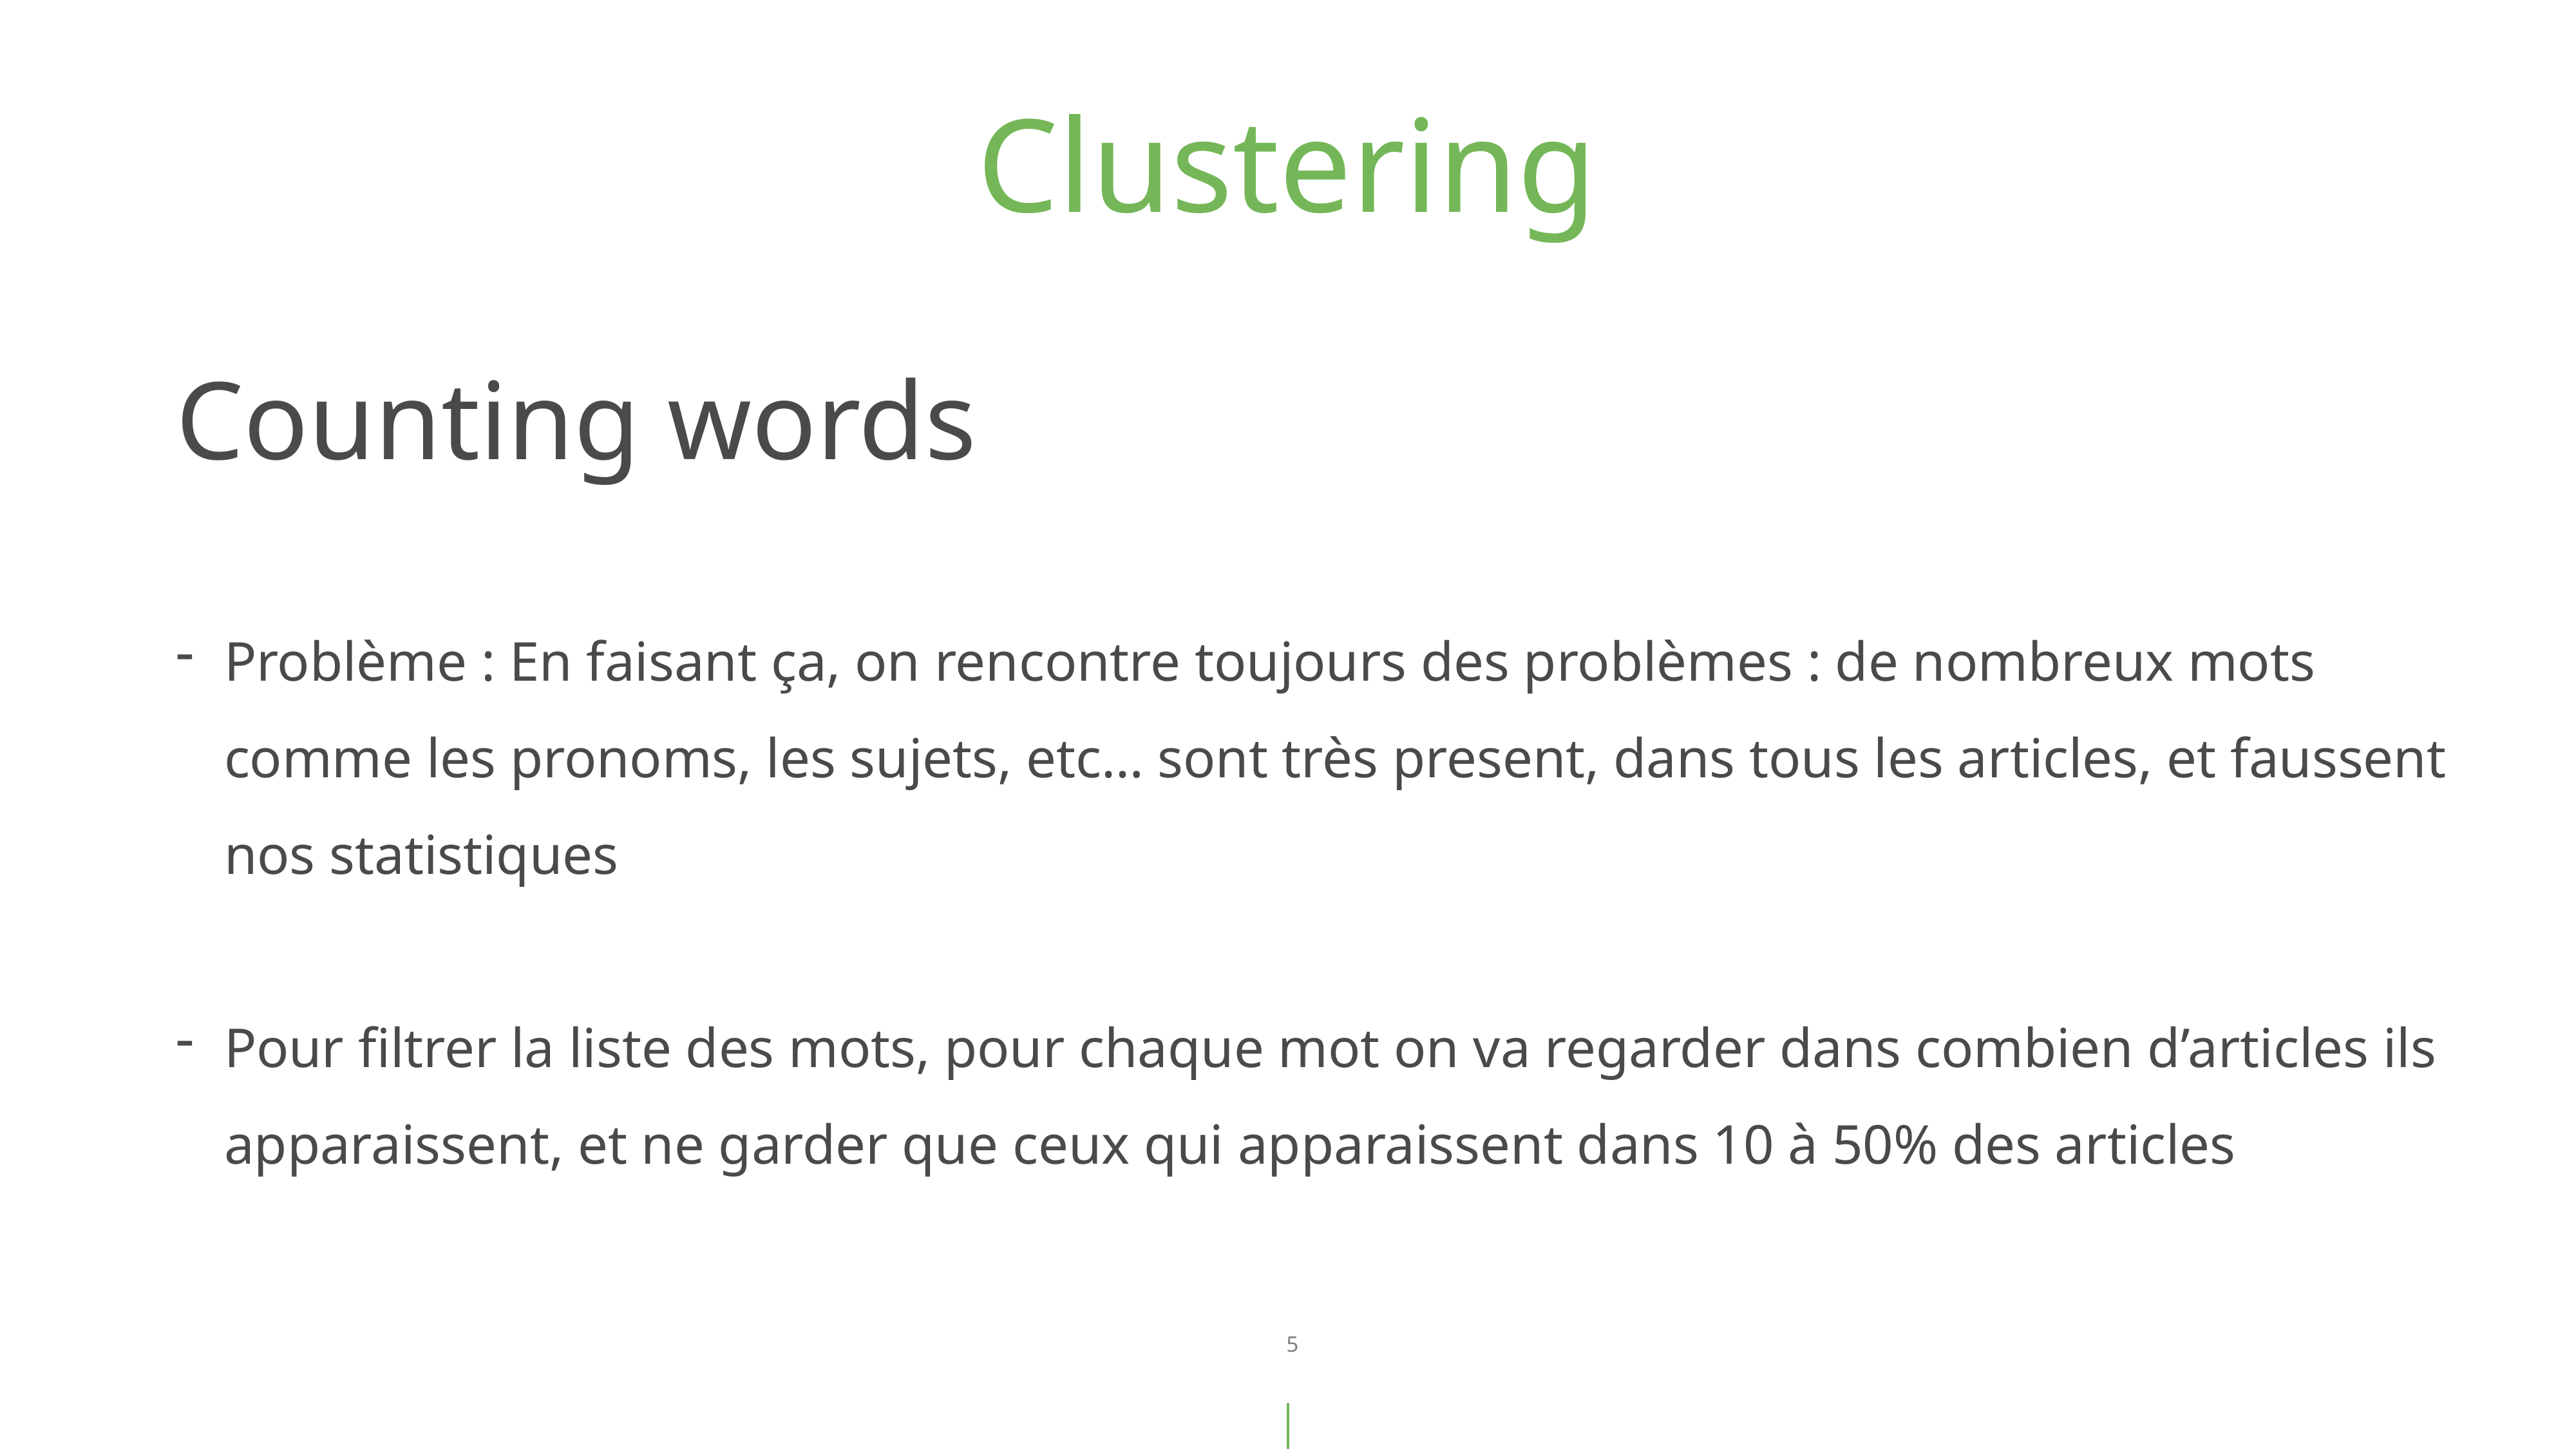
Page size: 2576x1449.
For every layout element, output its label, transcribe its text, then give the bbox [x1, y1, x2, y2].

text_box Counting words [166, 348, 1497, 486]
text_box Problème : En faisant ça, on rencontre toujours des problèmes : de nombreux mots comme les pronoms, les sujets, etc… sont très present, dans tous les articles, et faussent nos statistiques Pour filtrer la liste des mots, pour chaque mot on va regarder dans combien d’articles ils apparaissent, et ne garder que ceux qui apparaissent dans 10 à 50% des articles [166, 591, 2472, 1180]
text_box <number> [1193, 1326, 1392, 1449]
text_box Clustering [261, 79, 2313, 243]
